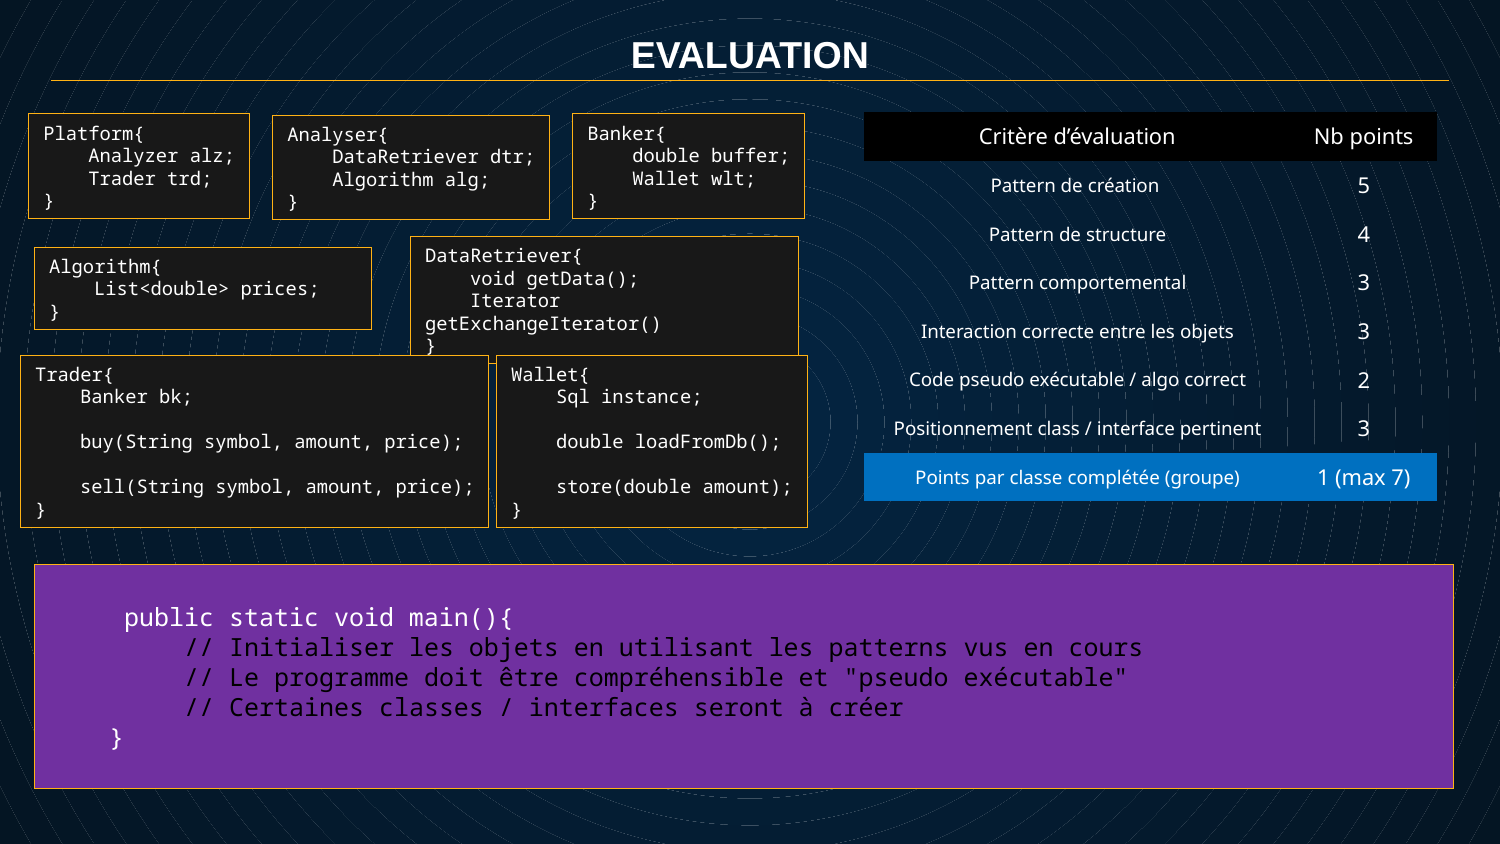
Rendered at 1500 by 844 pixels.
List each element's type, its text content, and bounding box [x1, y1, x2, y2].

text_box EVALUATION [51, 86, 1449, 91]
text_box Analyser{ DataRetriever dtr; Algorithm alg; } [272, 115, 550, 220]
text_box Trader{ Banker bk; buy(String symbol, amount, price); sell(String symbol, amount, price); } [20, 355, 489, 528]
table_header Nb points [1291, 112, 1437, 161]
table_cell 3 [1291, 307, 1437, 355]
text_box Banker{ double buffer; Wallet wlt; } [572, 113, 805, 219]
table_cell Interaction correcte entre les objets [864, 307, 1291, 355]
table_cell Pattern de structure [864, 209, 1291, 258]
table_header Critère d’évaluation [864, 112, 1291, 161]
table_cell 1 (max 7) [1291, 453, 1437, 501]
table_cell 3 [1291, 258, 1437, 307]
text_box DataRetriever{ void getData(); Iterator getExchangeIterator() } [410, 236, 799, 364]
table_cell 4 [1291, 209, 1437, 258]
text_box Wallet{ Sql instance; double loadFromDb(); store(double amount); } [496, 355, 808, 528]
table_cell 5 [1291, 161, 1437, 209]
text_box Algorithm{ List<double> prices; } [34, 247, 372, 330]
table_cell Pattern de création [864, 161, 1291, 209]
table_cell Points par classe complétée (groupe) [864, 453, 1291, 501]
table_cell Positionnement class / interface pertinent [864, 404, 1291, 453]
table_cell 3 [1291, 404, 1437, 453]
table_cell Pattern comportemental [864, 258, 1291, 307]
table_cell 2 [1291, 355, 1437, 404]
text_box EVALUATION [51, 0, 1449, 80]
text_box public static void main(){ // Initialiser les objets en utilisant les patterns vus en cours // Le programme doit être compréhensible et "pseudo exécutable" // Certaines classes / interfaces seront à créer } [34, 564, 1454, 789]
table_cell Code pseudo exécutable / algo correct [864, 355, 1291, 404]
text_box Platform{ Analyzer alz; Trader trd; } [28, 113, 250, 219]
